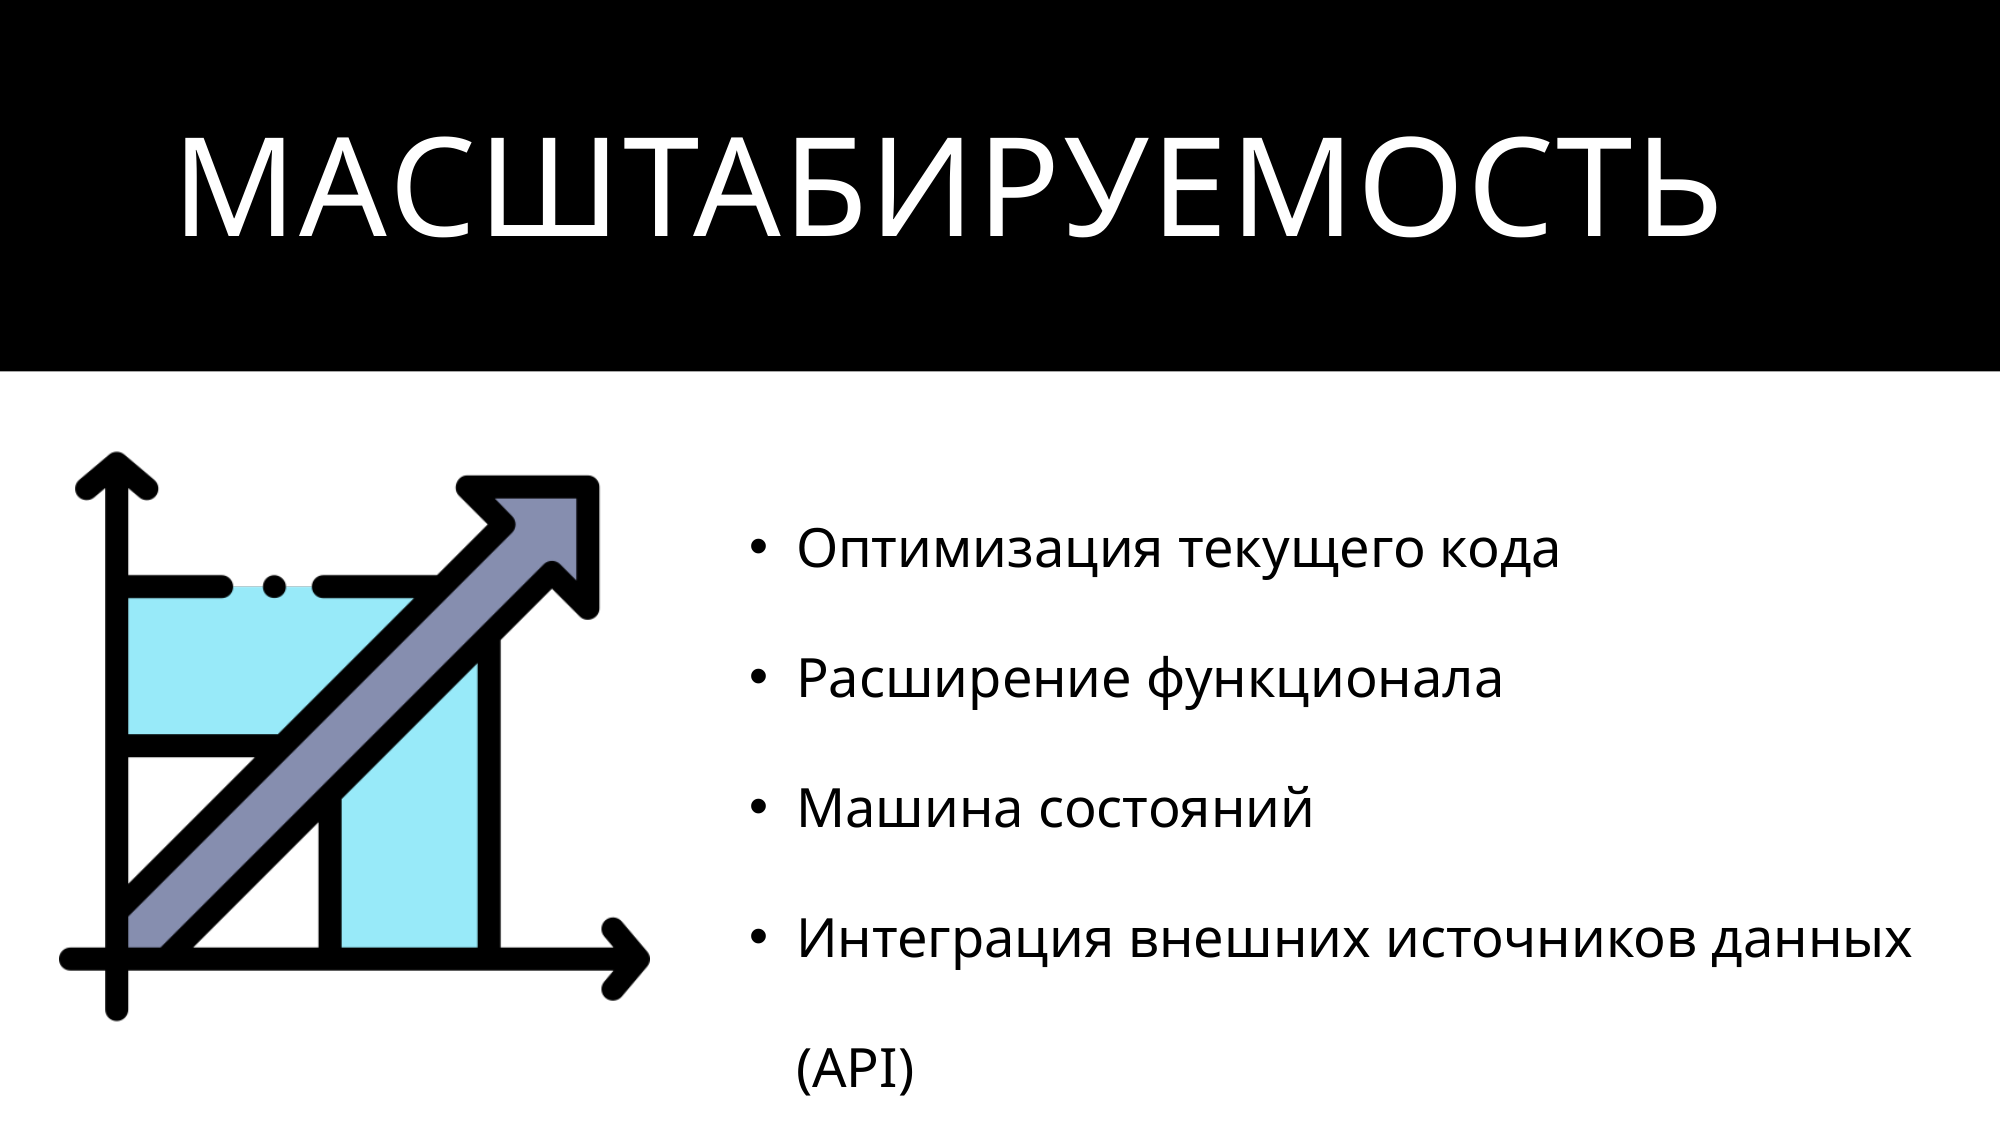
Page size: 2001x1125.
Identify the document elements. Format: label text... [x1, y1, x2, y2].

title Масштабируемость [157, 52, 1842, 332]
text_box Оптимизация текущего кода Расширение функционала Машина состояний Интеграция внешних источников данных (API) [734, 441, 1963, 1106]
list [59, 441, 650, 1032]
